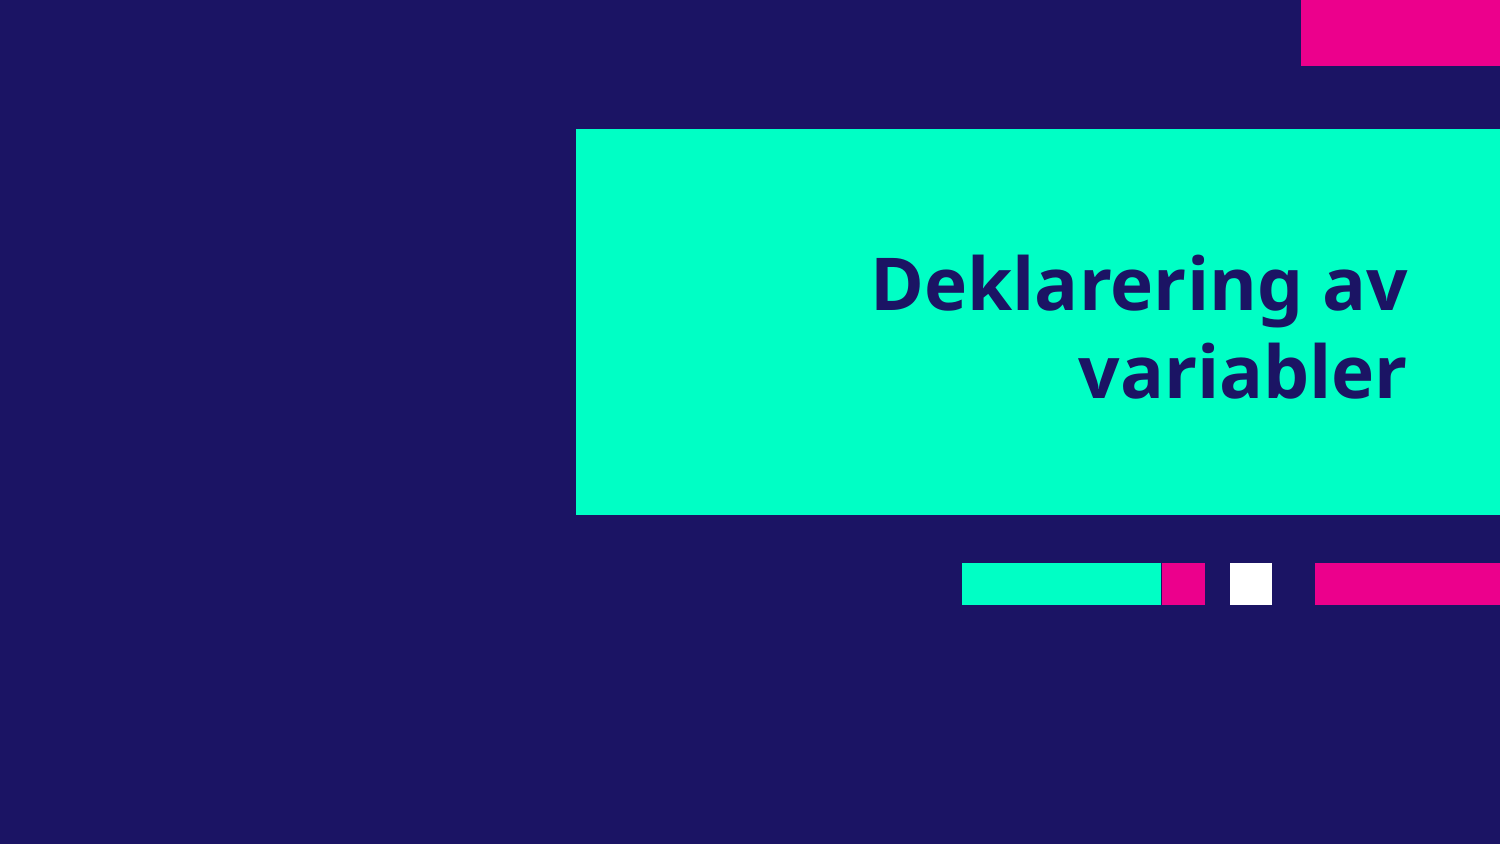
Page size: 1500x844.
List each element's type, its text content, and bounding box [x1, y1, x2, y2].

title Deklarering av variabler [617, 166, 1424, 485]
